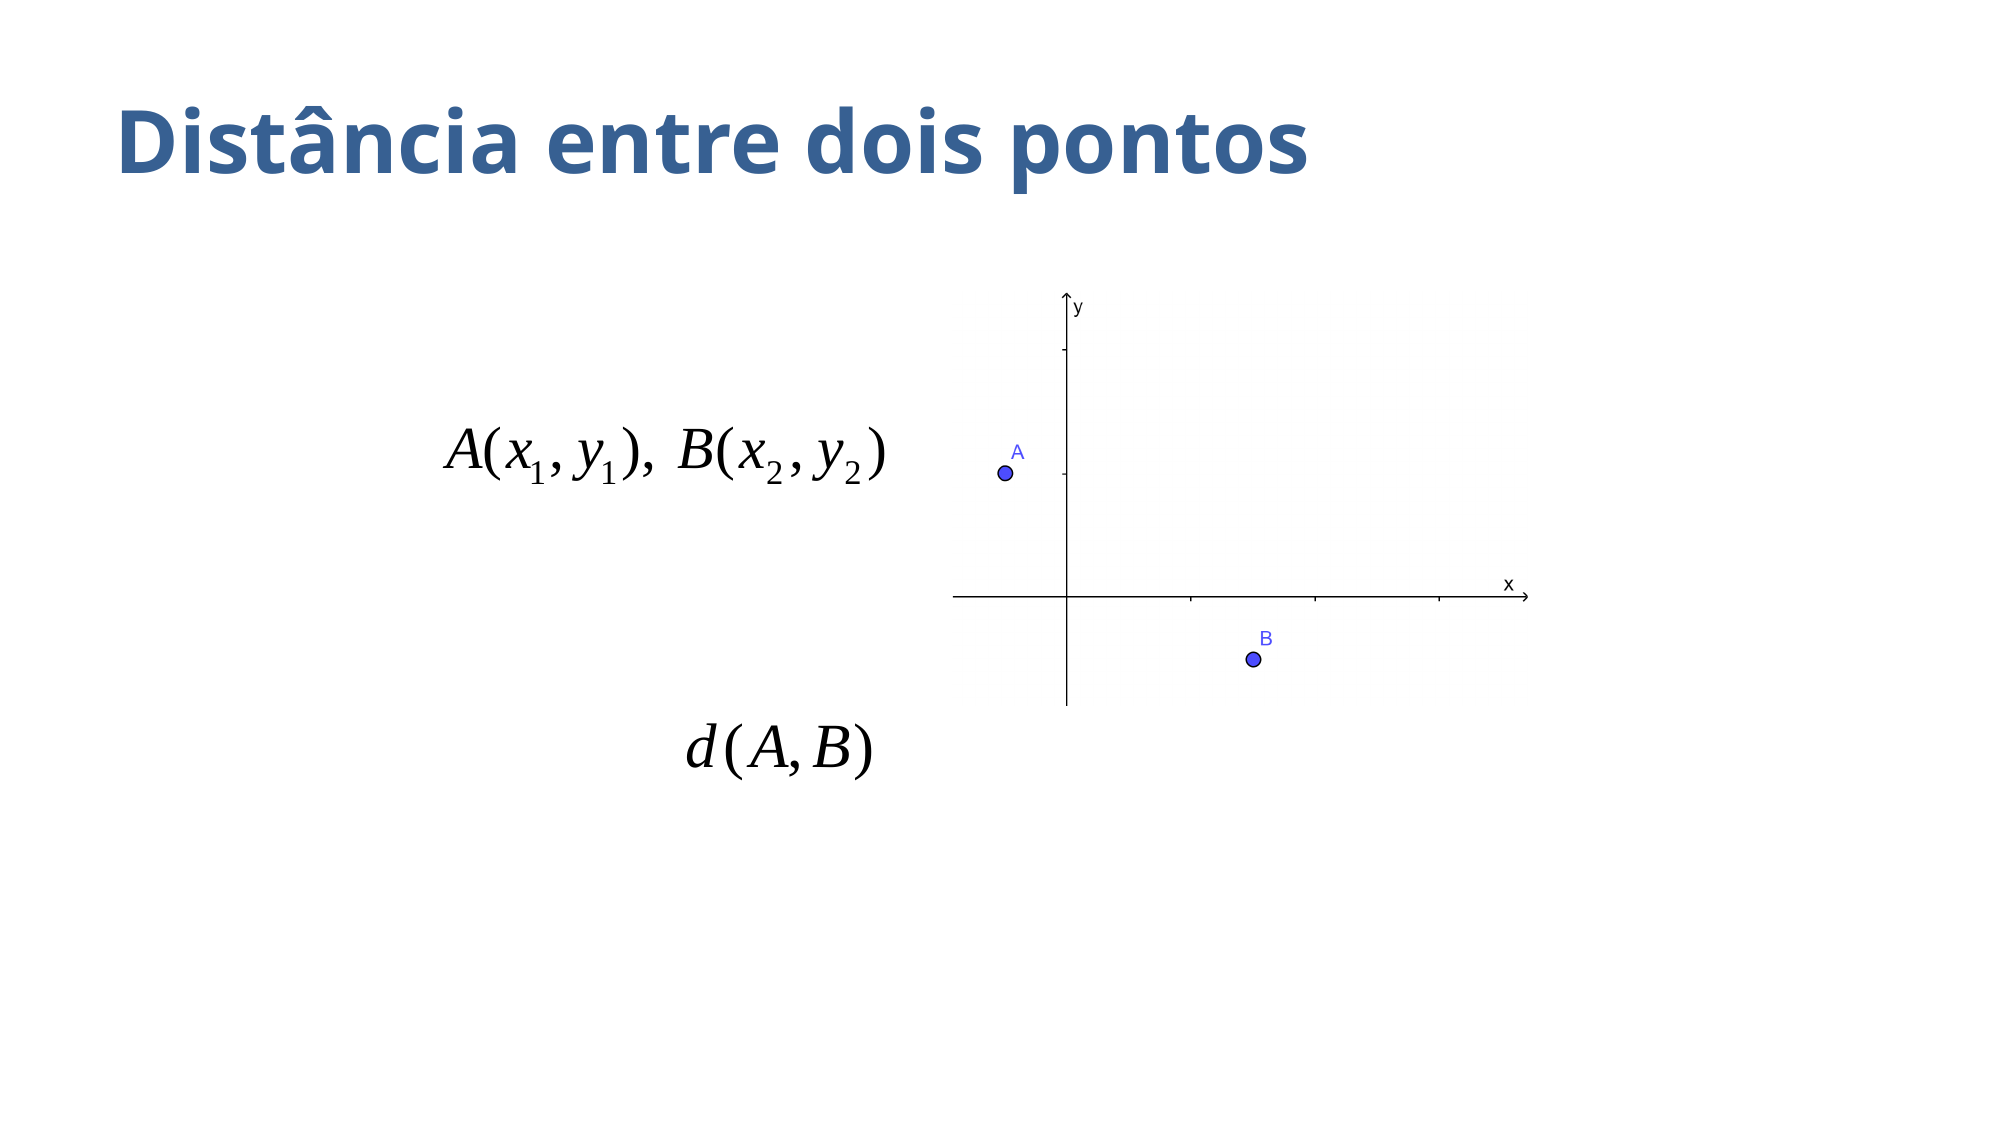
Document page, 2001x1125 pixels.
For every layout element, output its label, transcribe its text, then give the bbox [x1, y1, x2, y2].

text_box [432, 408, 898, 499]
title Distância entre dois pontos [99, 45, 1900, 233]
text_box [326, 243, 1628, 986]
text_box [675, 709, 887, 794]
picture [952, 290, 1529, 706]
